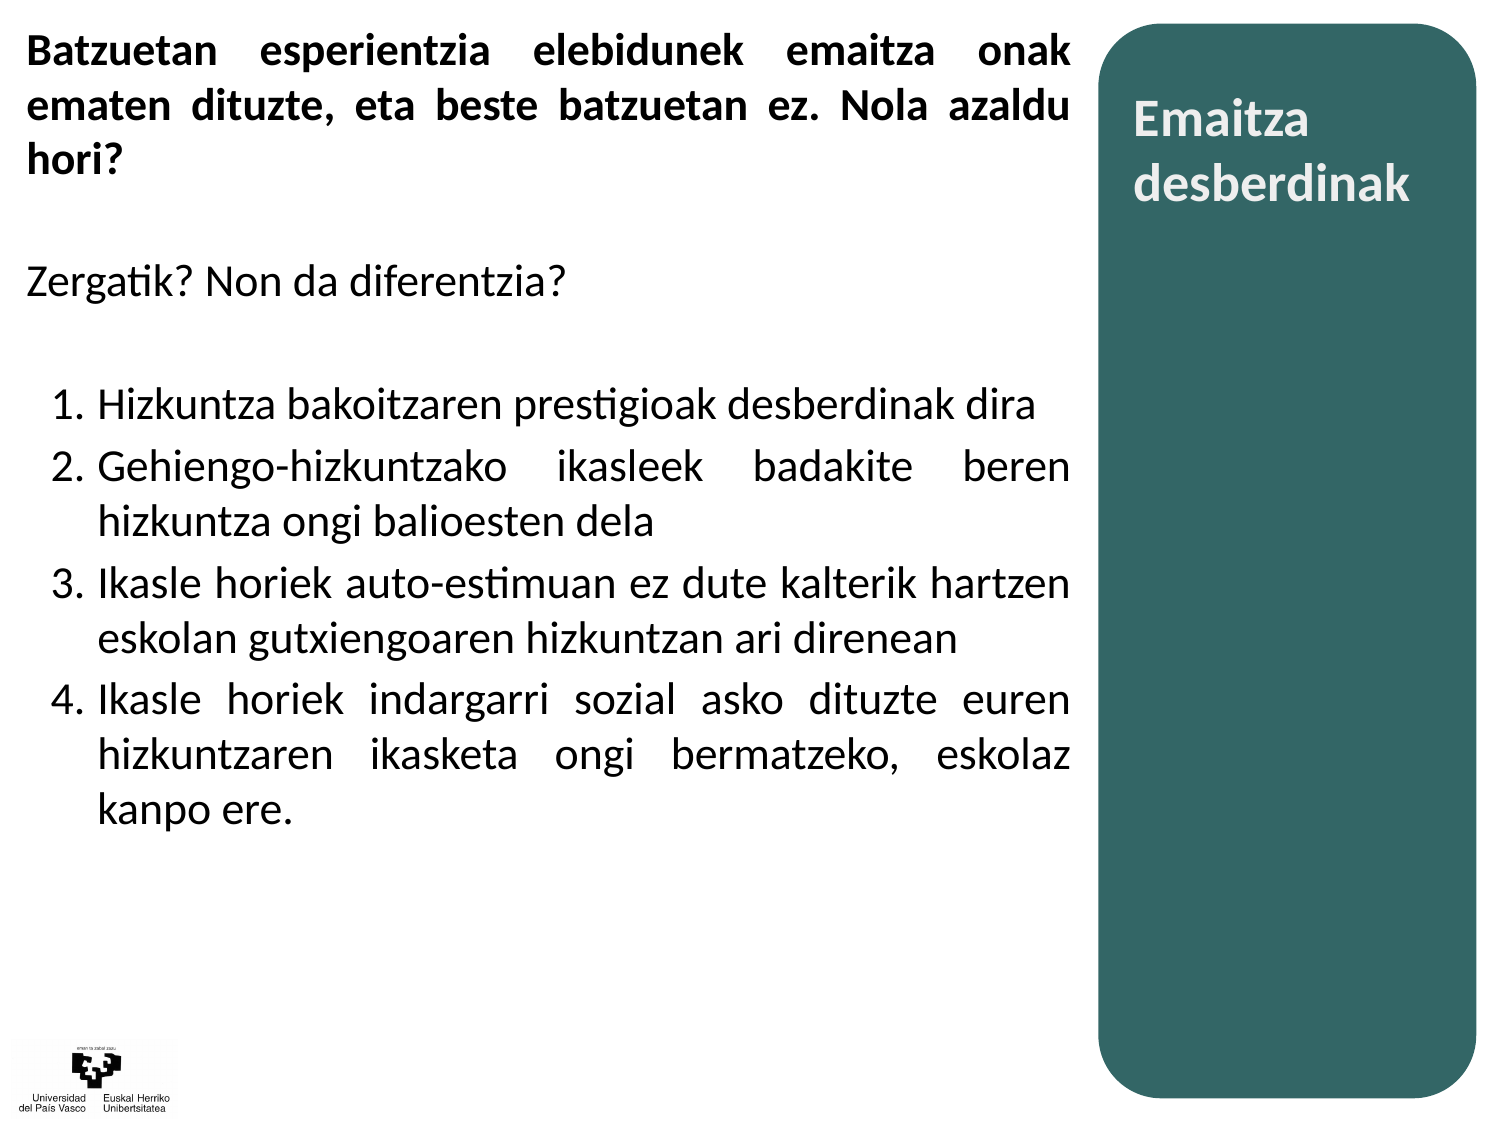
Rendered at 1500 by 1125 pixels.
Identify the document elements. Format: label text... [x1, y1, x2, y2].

text_box Batzuetan esperientzia elebidunek emaitza onak ematen dituzte, eta beste batzuetan ez. Nola azaldu hori? Zergatik? Non da diferentzia? Hizkuntza bakoitzaren prestigioak desberdinak dira Gehiengo-hizkuntzako ikasleek badakite beren hizkuntza ongi balioesten dela Ikasle horiek auto-estimuan ez dute kalterik hartzen eskolan gutxiengoaren hizkuntzan ari direnean Ikasle horiek indargarri sozial asko dituzte euren hizkuntzaren ikasketa ongi bermatzeko, eskolaz kanpo ere. [11, 11, 1087, 1052]
text_box Emaitza desberdinak [1133, 82, 1441, 839]
picture [11, 1052, 178, 1119]
